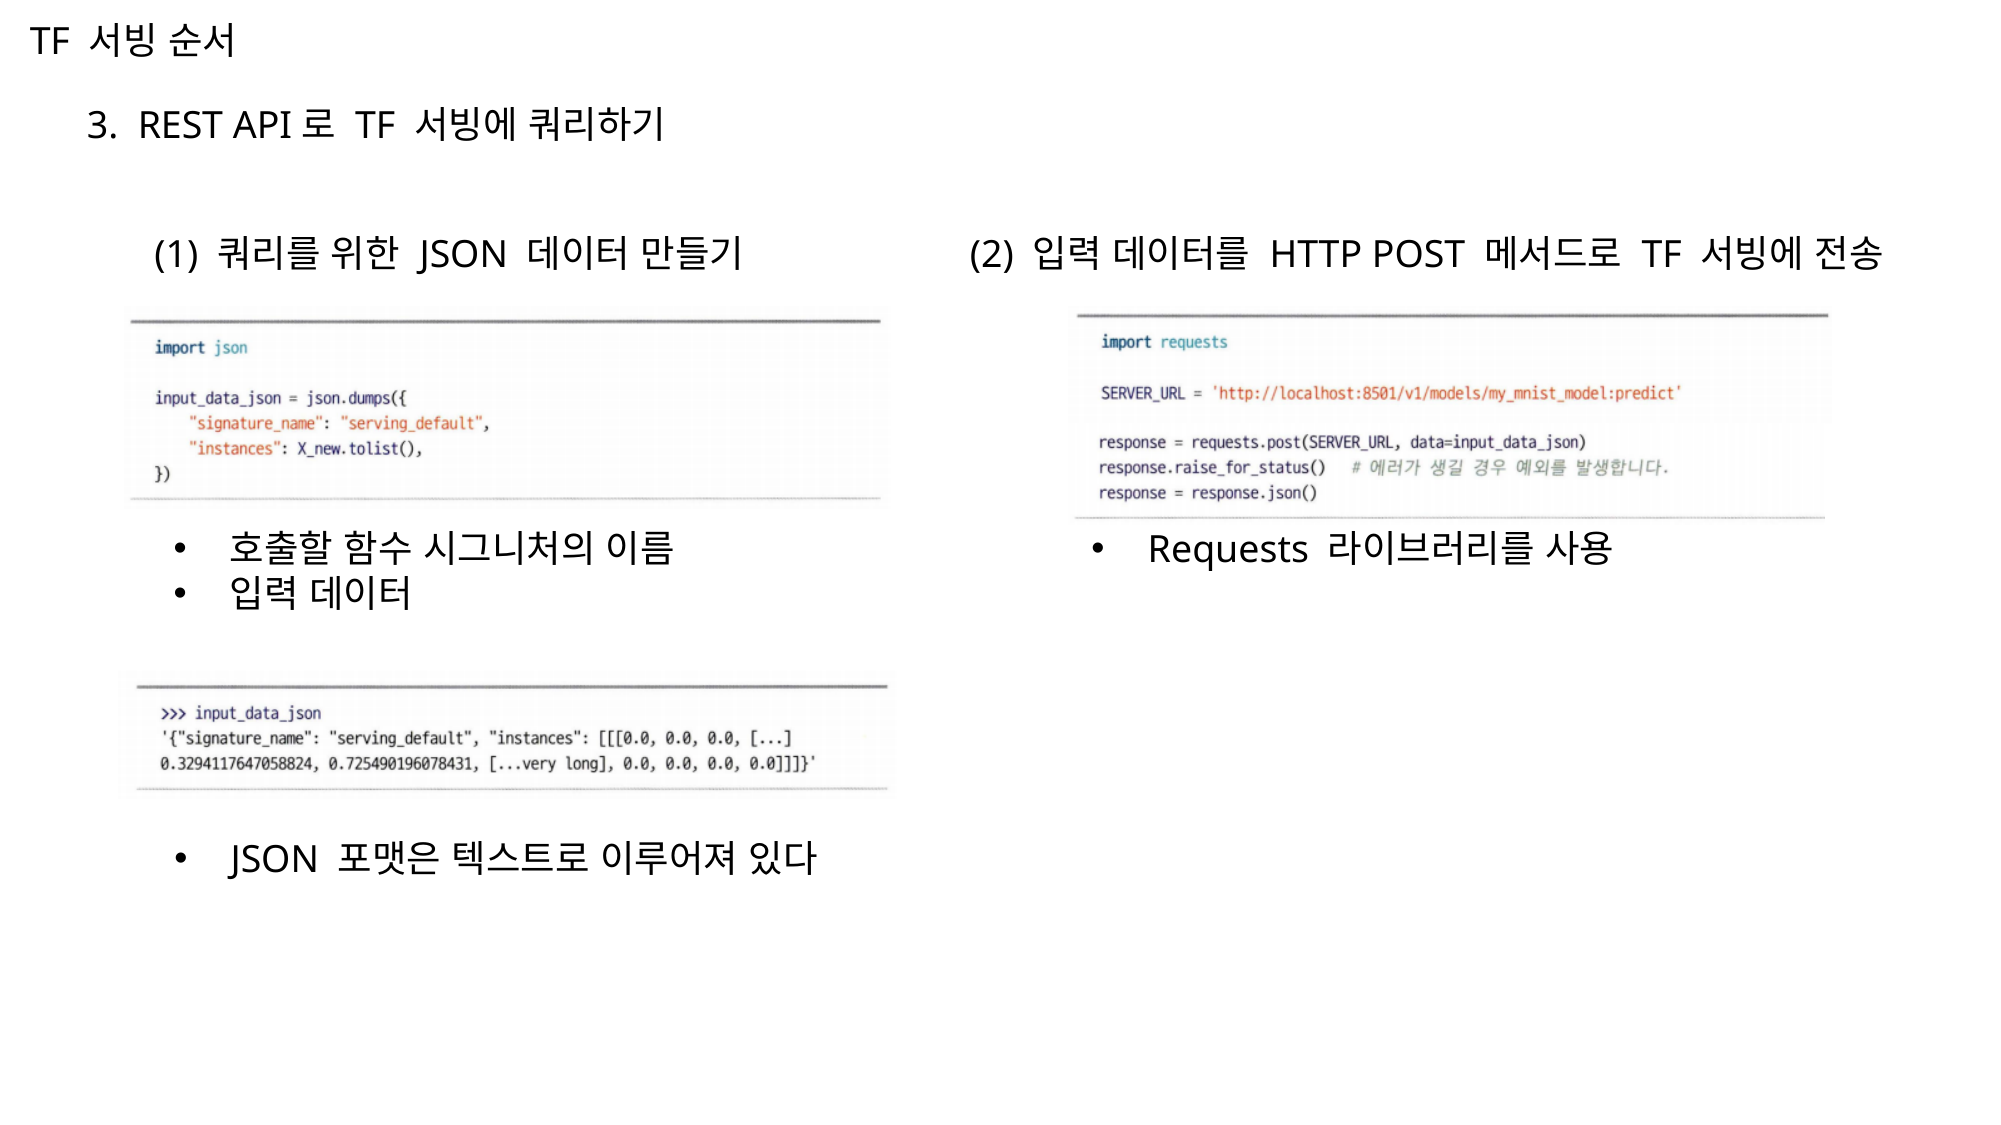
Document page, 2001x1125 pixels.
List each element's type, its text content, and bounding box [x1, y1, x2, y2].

text_box JSON 포맷은 텍스트로 이루어져 있다 [159, 827, 833, 888]
text_box 3. REST API로 TF 서빙에 쿼리하기 [72, 93, 682, 154]
text_box (1) 쿼리를 위한 JSON 데이터 만들기 [139, 222, 760, 283]
text_box TF 서빙 순서 [15, 9, 253, 70]
text_box 호출할 함수 시그니처의 이름 입력 데이터 [158, 518, 691, 623]
text_box Requests 라이브러리를 사용 [1076, 525, 1630, 578]
text_box (2) 입력 데이터를 HTTP POST 메서드로 TF 서빙에 전송 [955, 222, 1899, 283]
picture [124, 306, 891, 509]
picture [118, 670, 897, 799]
picture [1068, 306, 1832, 525]
